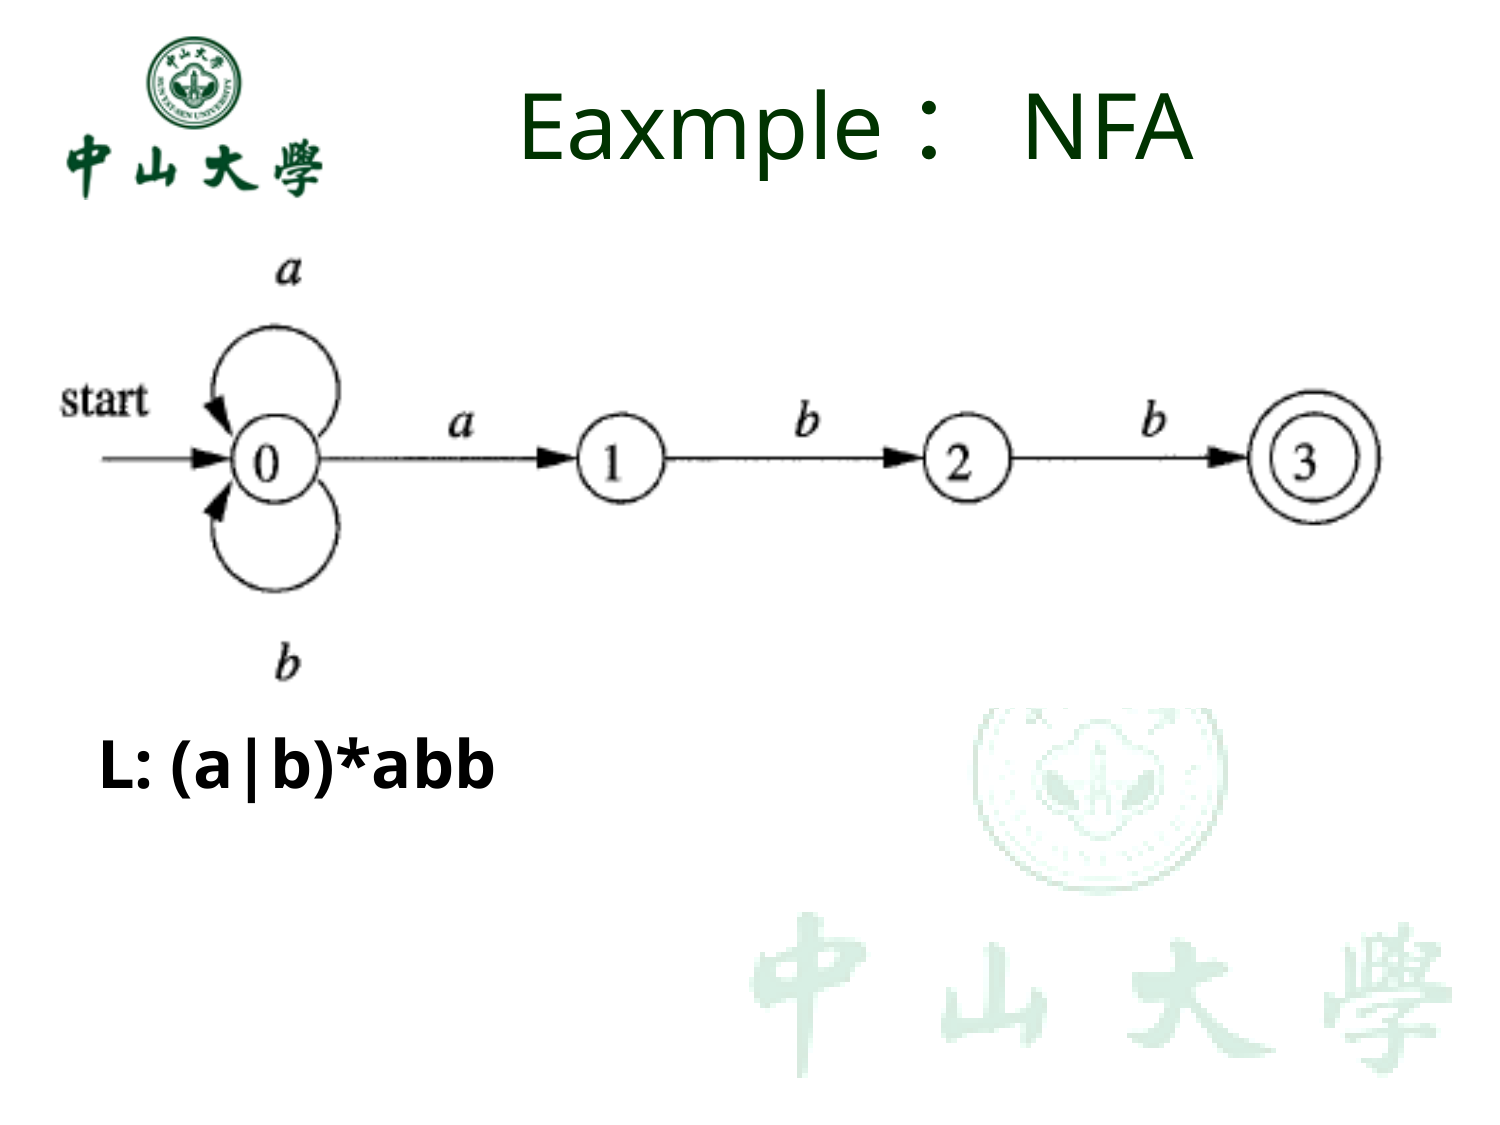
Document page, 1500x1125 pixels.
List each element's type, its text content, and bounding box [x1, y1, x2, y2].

title Eaxmple：NFA [280, 46, 1430, 200]
list L: (a|b)*abb [81, 714, 1426, 833]
picture [46, 35, 340, 200]
picture [34, 210, 1424, 708]
